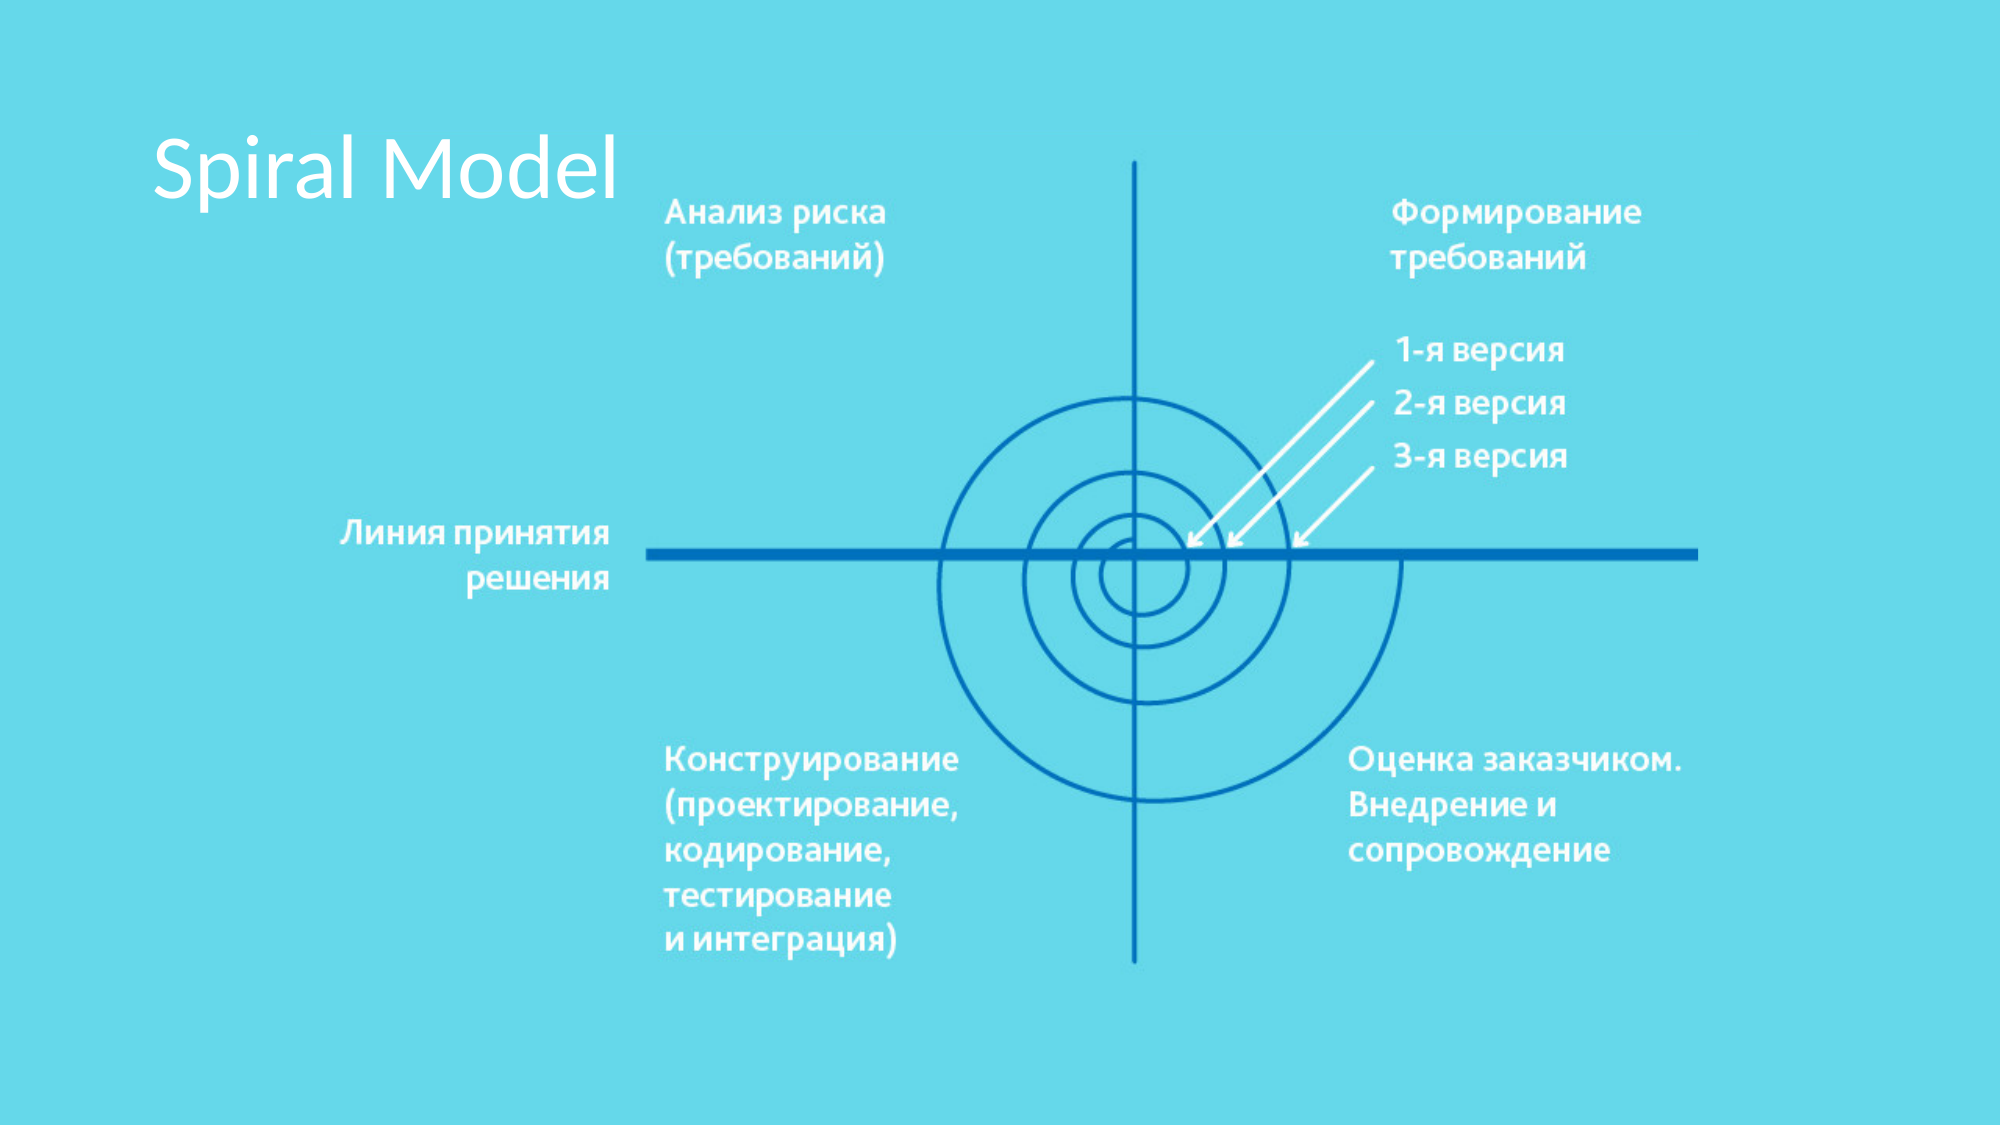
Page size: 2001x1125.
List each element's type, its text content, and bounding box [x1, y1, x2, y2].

title Spiral Model [137, 59, 1863, 278]
picture [310, 130, 1699, 991]
